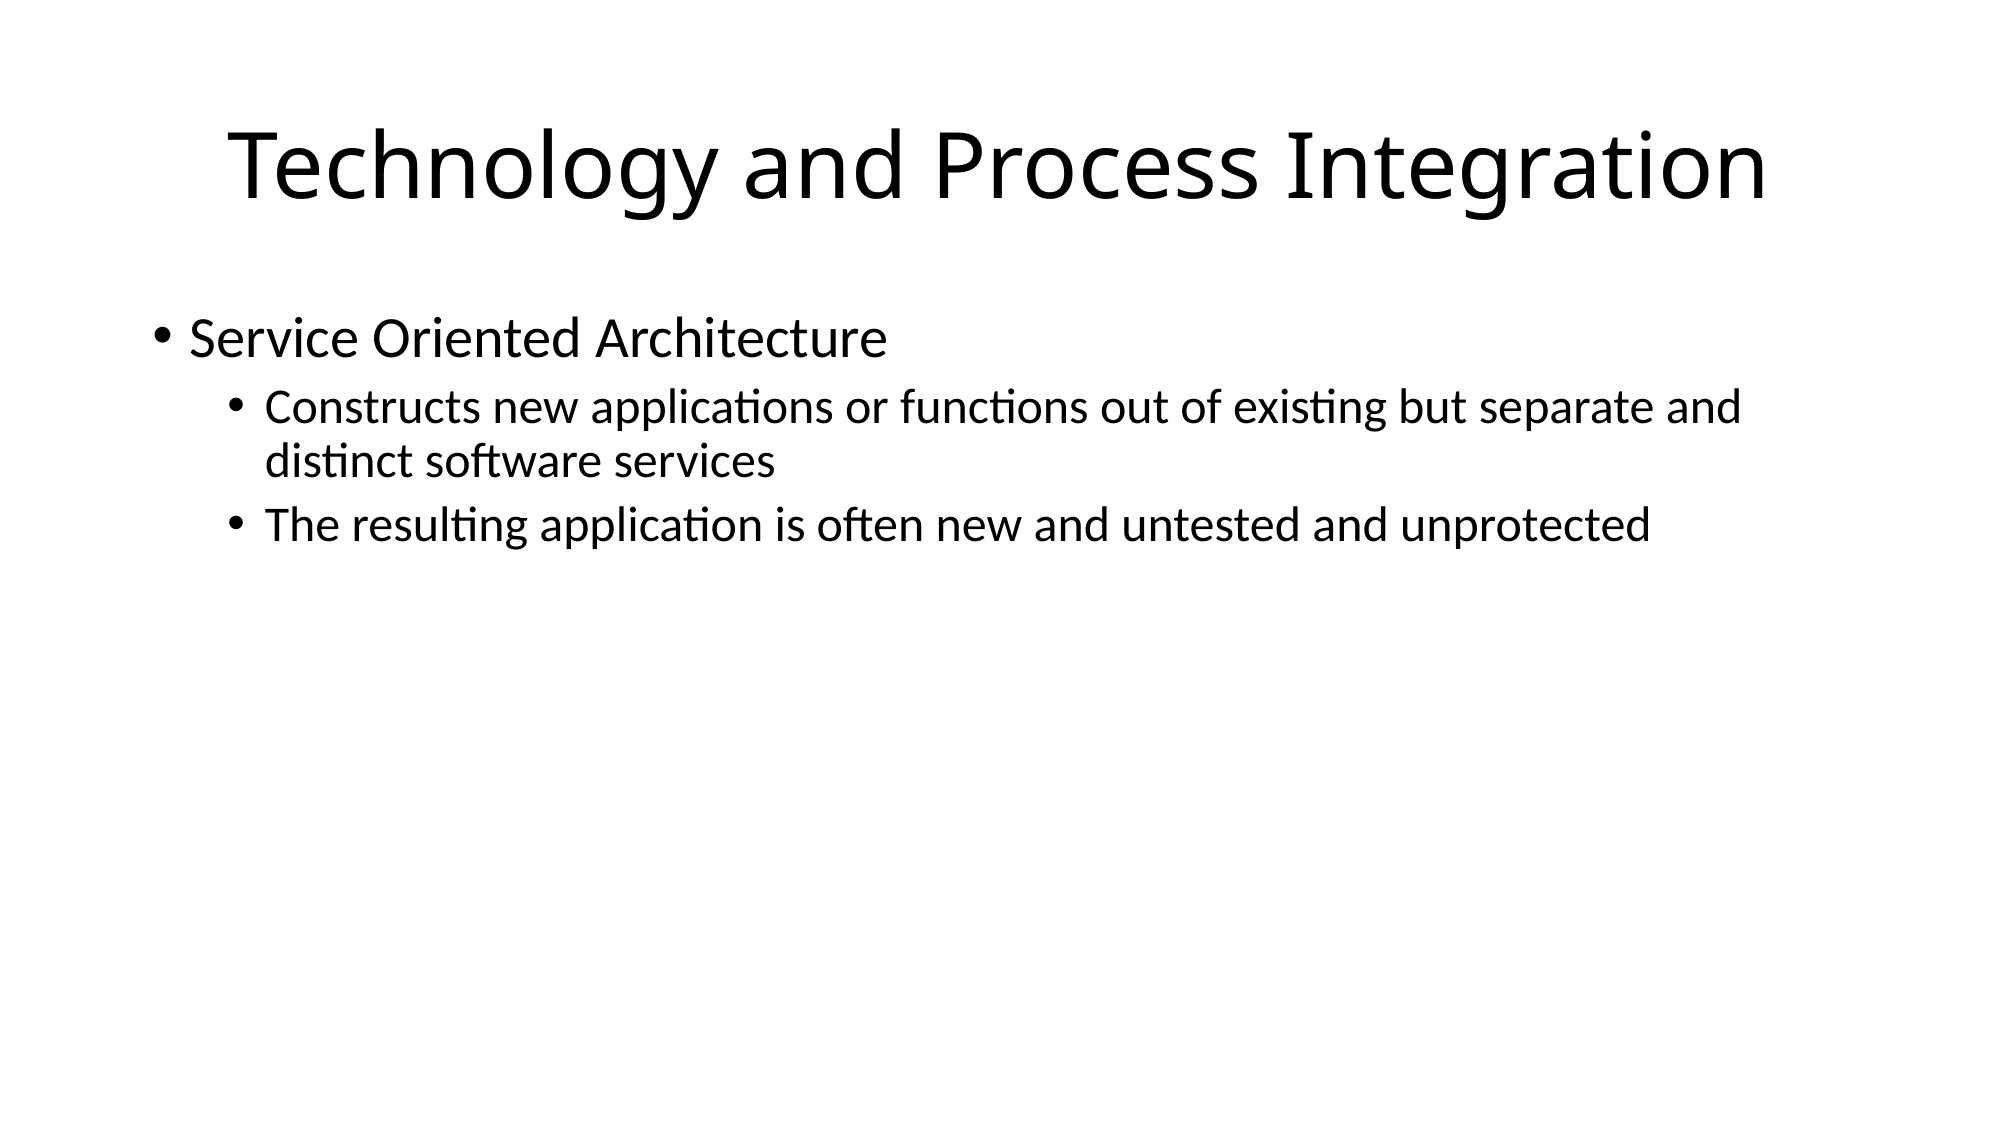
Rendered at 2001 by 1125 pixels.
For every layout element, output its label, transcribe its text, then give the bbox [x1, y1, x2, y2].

title Technology and Process Integration [137, 59, 1863, 278]
list Service Oriented Architecture Constructs new applications or functions out of existing but separate and distinct software services The resulting application is often new and untested and unprotected [137, 299, 1863, 1014]
